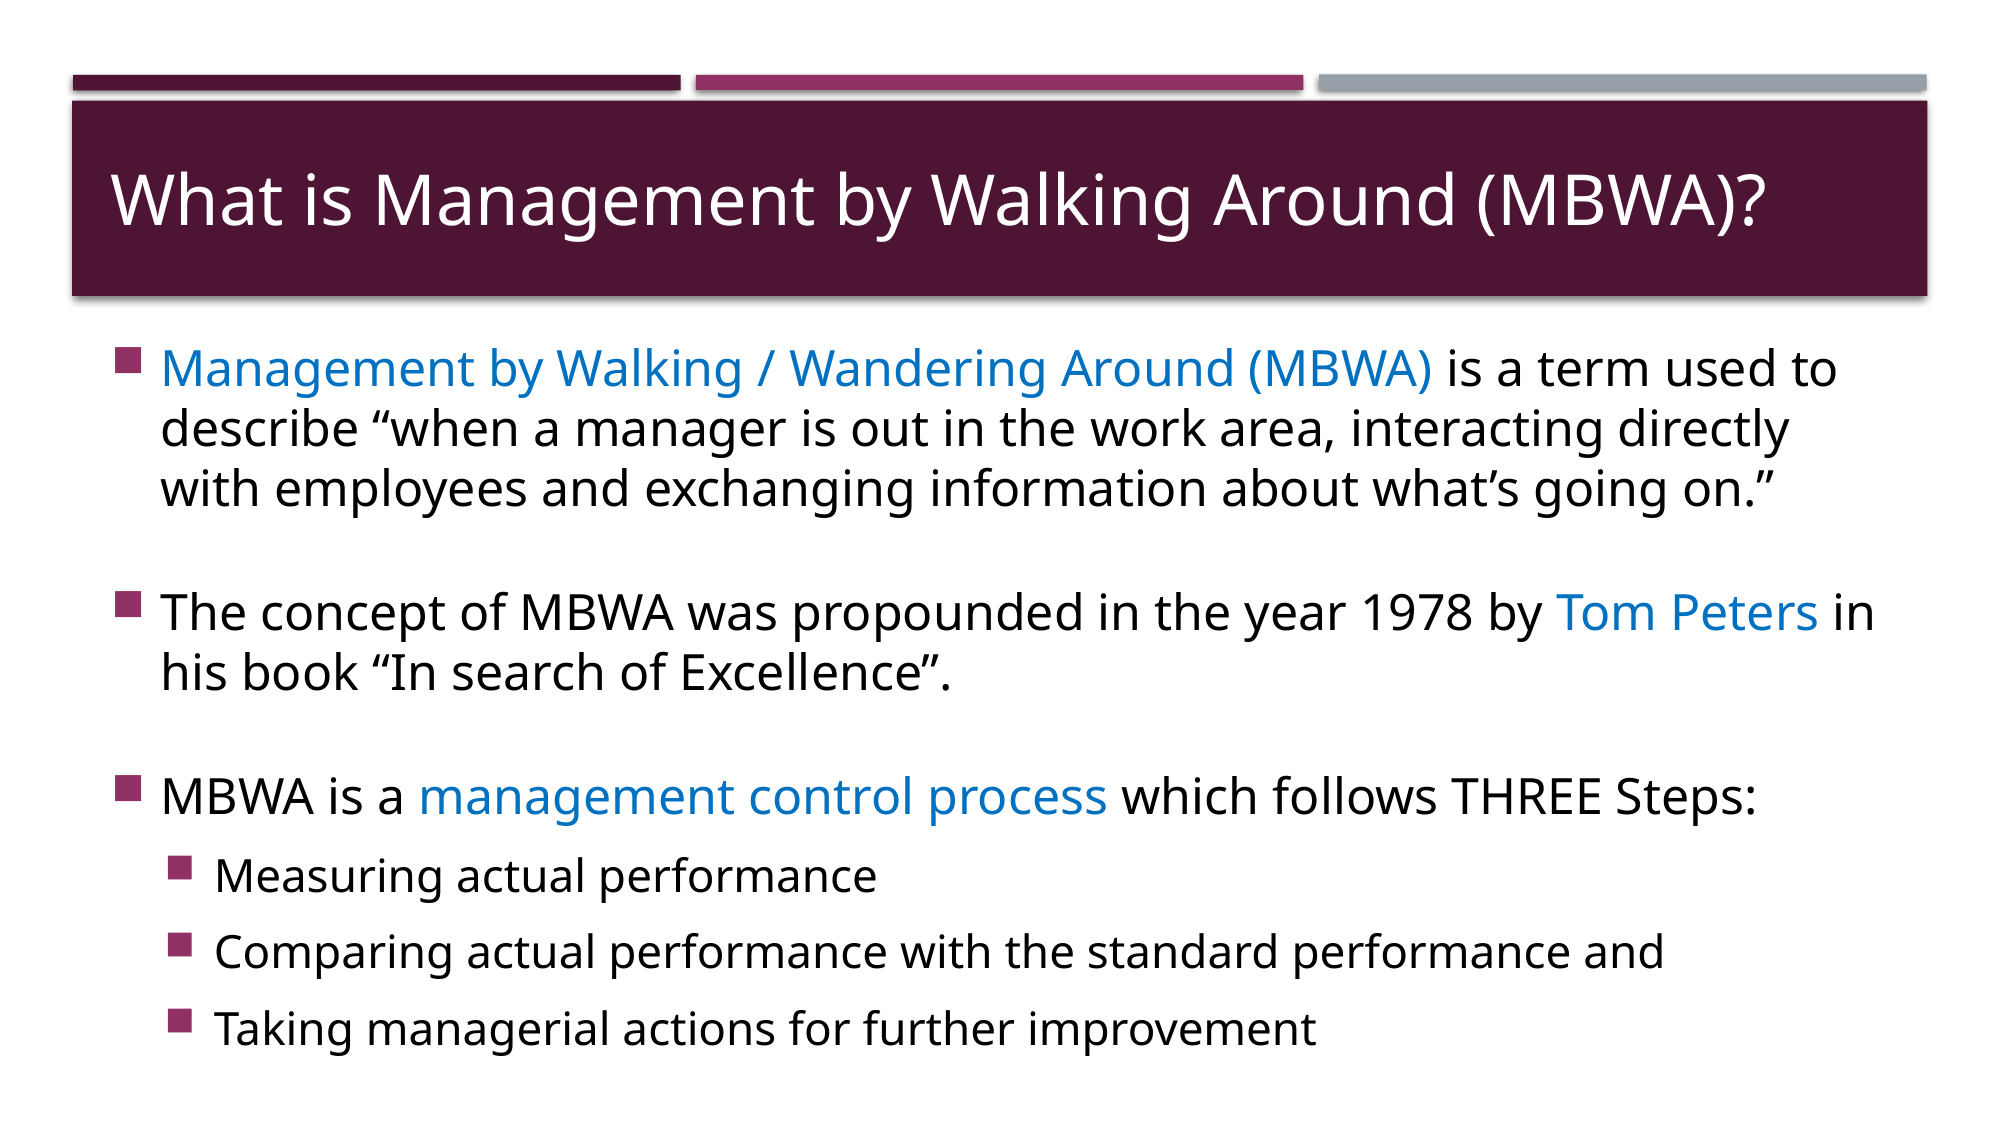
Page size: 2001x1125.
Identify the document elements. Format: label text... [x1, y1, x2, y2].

title What is Management by Walking Around (MBWA)? [95, 80, 1905, 248]
list Management by Walking / Wandering Around (MBWA) is a term used to describe “when a manager is out in the work area, interacting directly with employees and exchanging information about what’s going on.” The concept of MBWA was propounded in the year 1978 by Tom Peters in his book “In search of Excellence”. MBWA is a management control process which follows THREE Steps: Measuring actual performance Comparing actual performance with the standard performance and Taking managerial actions for further improvement [95, 318, 1905, 1073]
